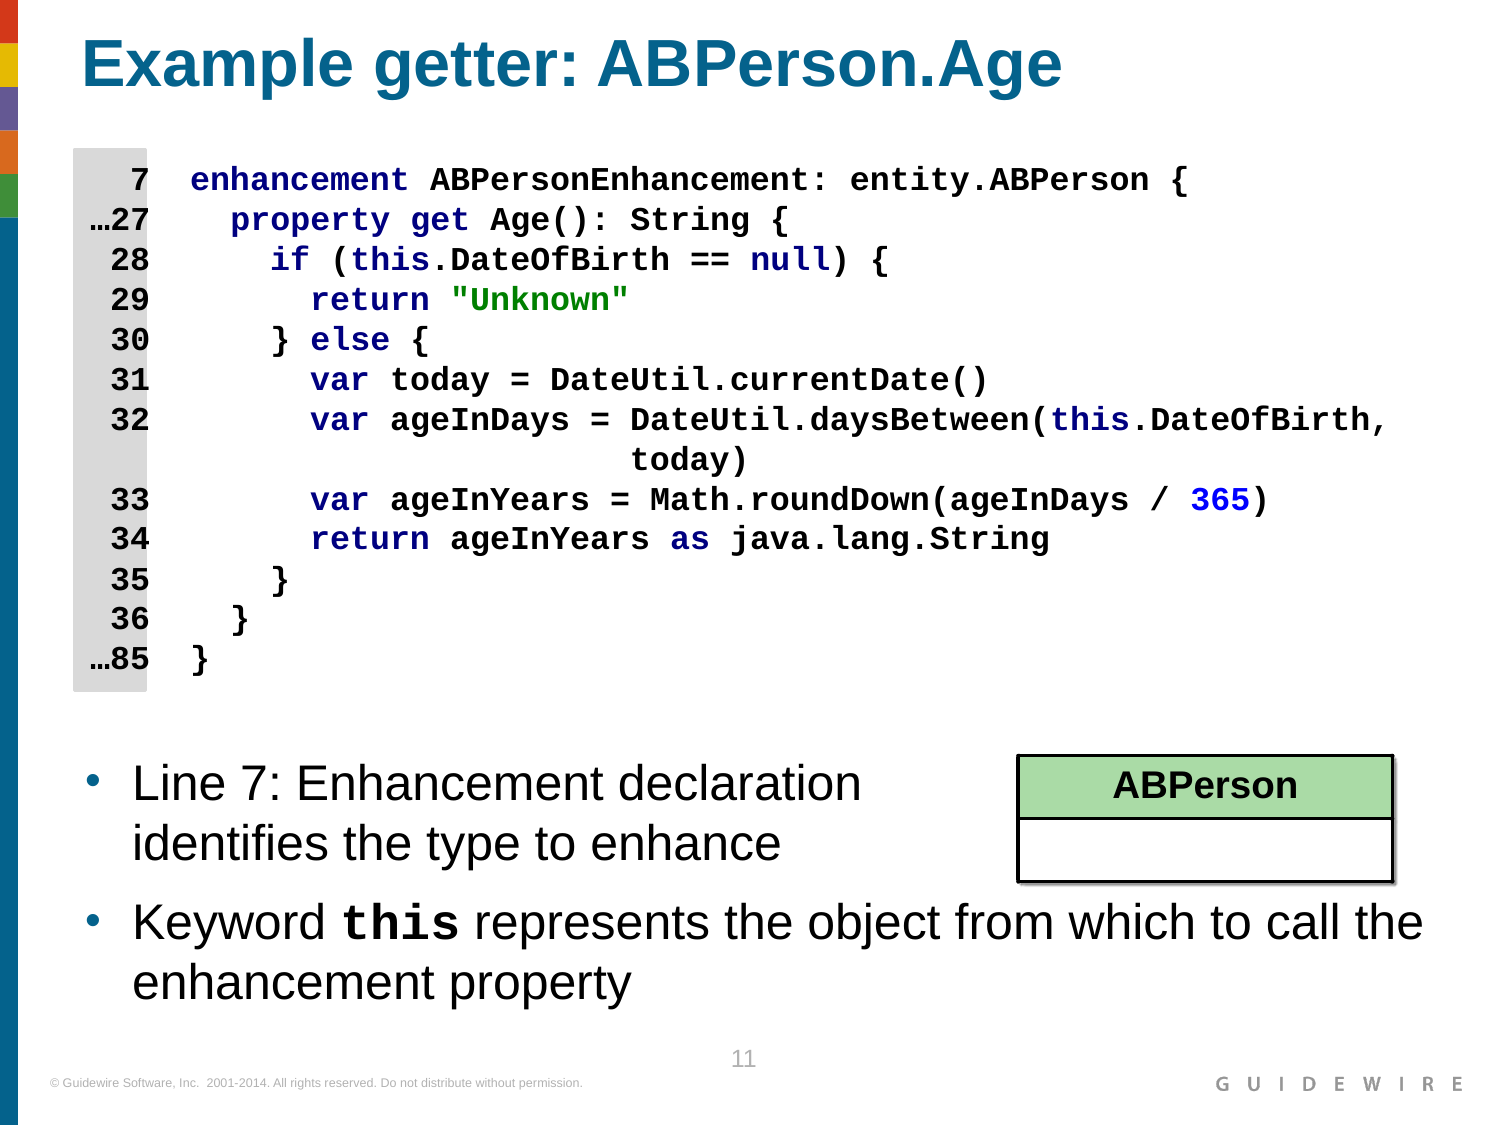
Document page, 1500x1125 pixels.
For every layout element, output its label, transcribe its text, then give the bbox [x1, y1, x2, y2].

text_box [74, 149, 146, 691]
text_box Line 7: Enhancement declaration identifies the type to enhance Keyword this represents the object from which to call the enhancement property [85, 750, 1450, 1050]
picture [1215, 1073, 1480, 1096]
text_box 7 enhancement ABPersonEnhancement: entity.ABPerson { …27 property get Age(): String { 28 if (this.DateOfBirth == null) { 29 return "Unknown" 30 } else { 31 var today = DateUtil.currentDate() 32 var ageInDays = DateUtil.daysBetween(this.DateOfBirth, today) 33 var ageInYears = Math.roundDown(ageInDays / 365) 34 return ageInYears as java.lang.String 35 } 36 } …85 } [75, 149, 1406, 684]
picture [1012, 749, 1399, 888]
text_box Example getter: ABPerson.Age [81, 19, 1446, 142]
